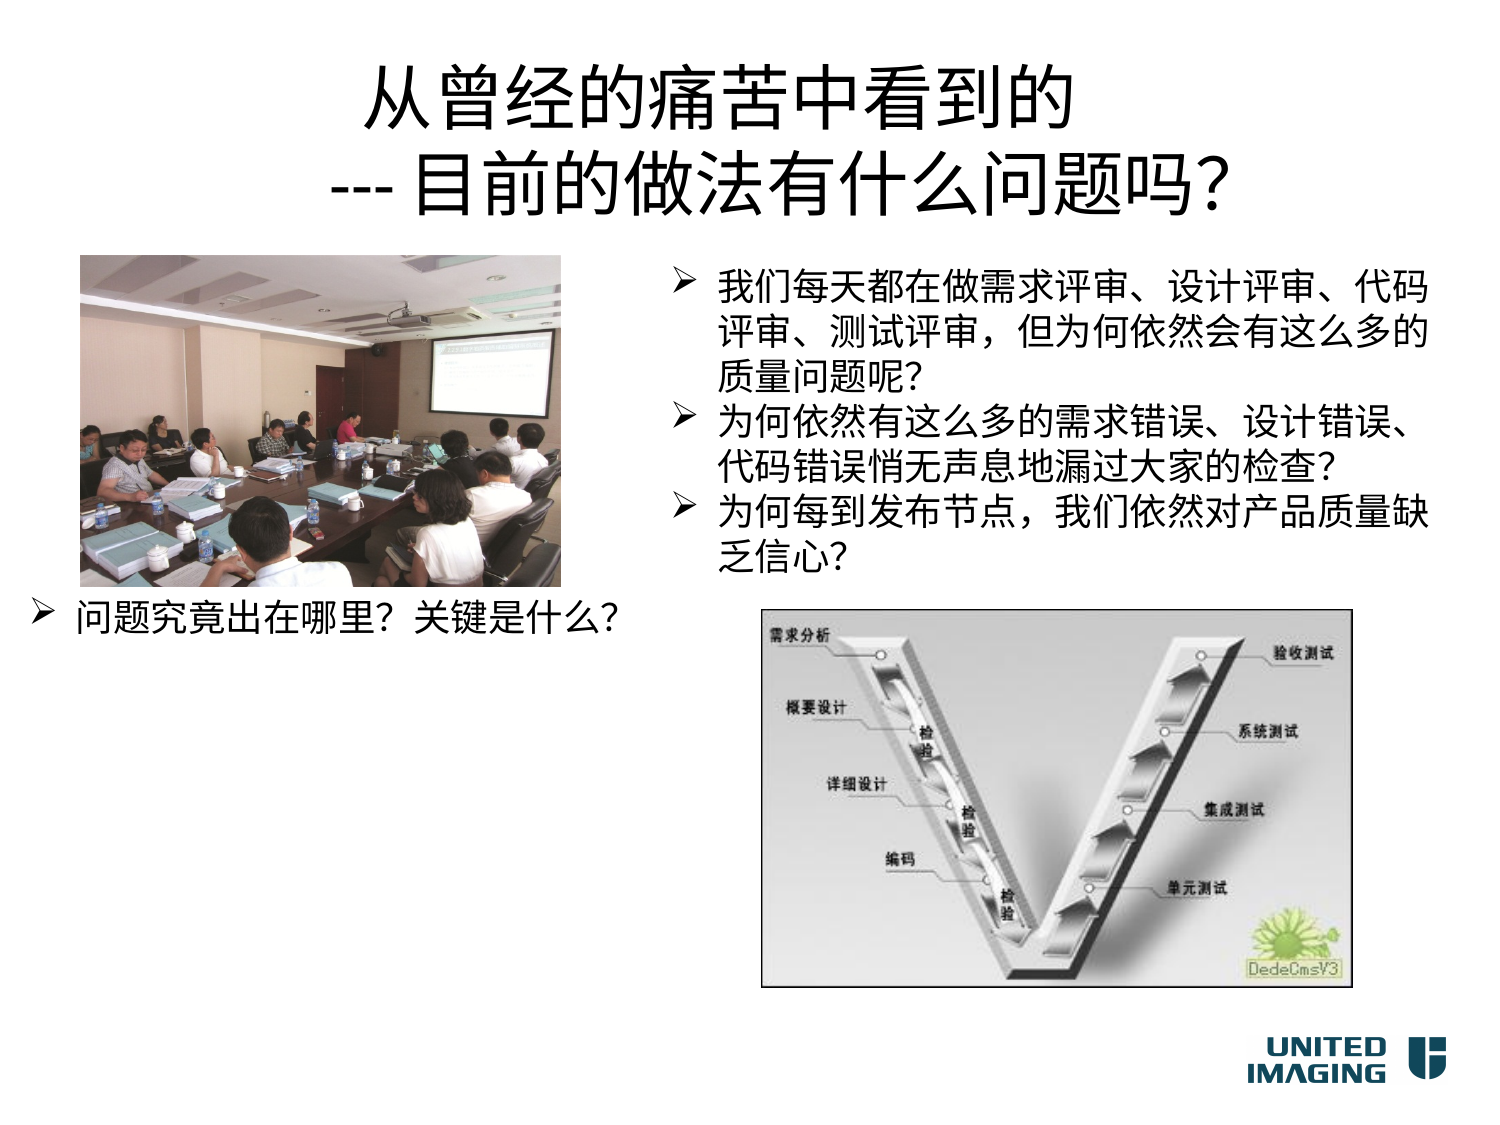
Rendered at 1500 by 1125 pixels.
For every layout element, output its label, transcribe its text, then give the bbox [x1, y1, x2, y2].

title 从曾经的痛苦中看到的 ---目前的做法有什么问题吗？ [13, 45, 1425, 233]
picture [761, 609, 1353, 988]
text_box 我们每天都在做需求评审、设计评审、代码评审、测试评审，但为何依然会有这么多的质量问题呢？ 为何依然有这么多的需求错误、设计错误、代码错误悄无声息地漏过大家的检查？ 为何每到发布节点，我们依然对产品质量缺乏信心？ [655, 255, 1471, 586]
picture [80, 255, 562, 587]
picture [1246, 1035, 1448, 1085]
text_box 问题究竟出在哪里？关键是什么？ [13, 586, 656, 646]
